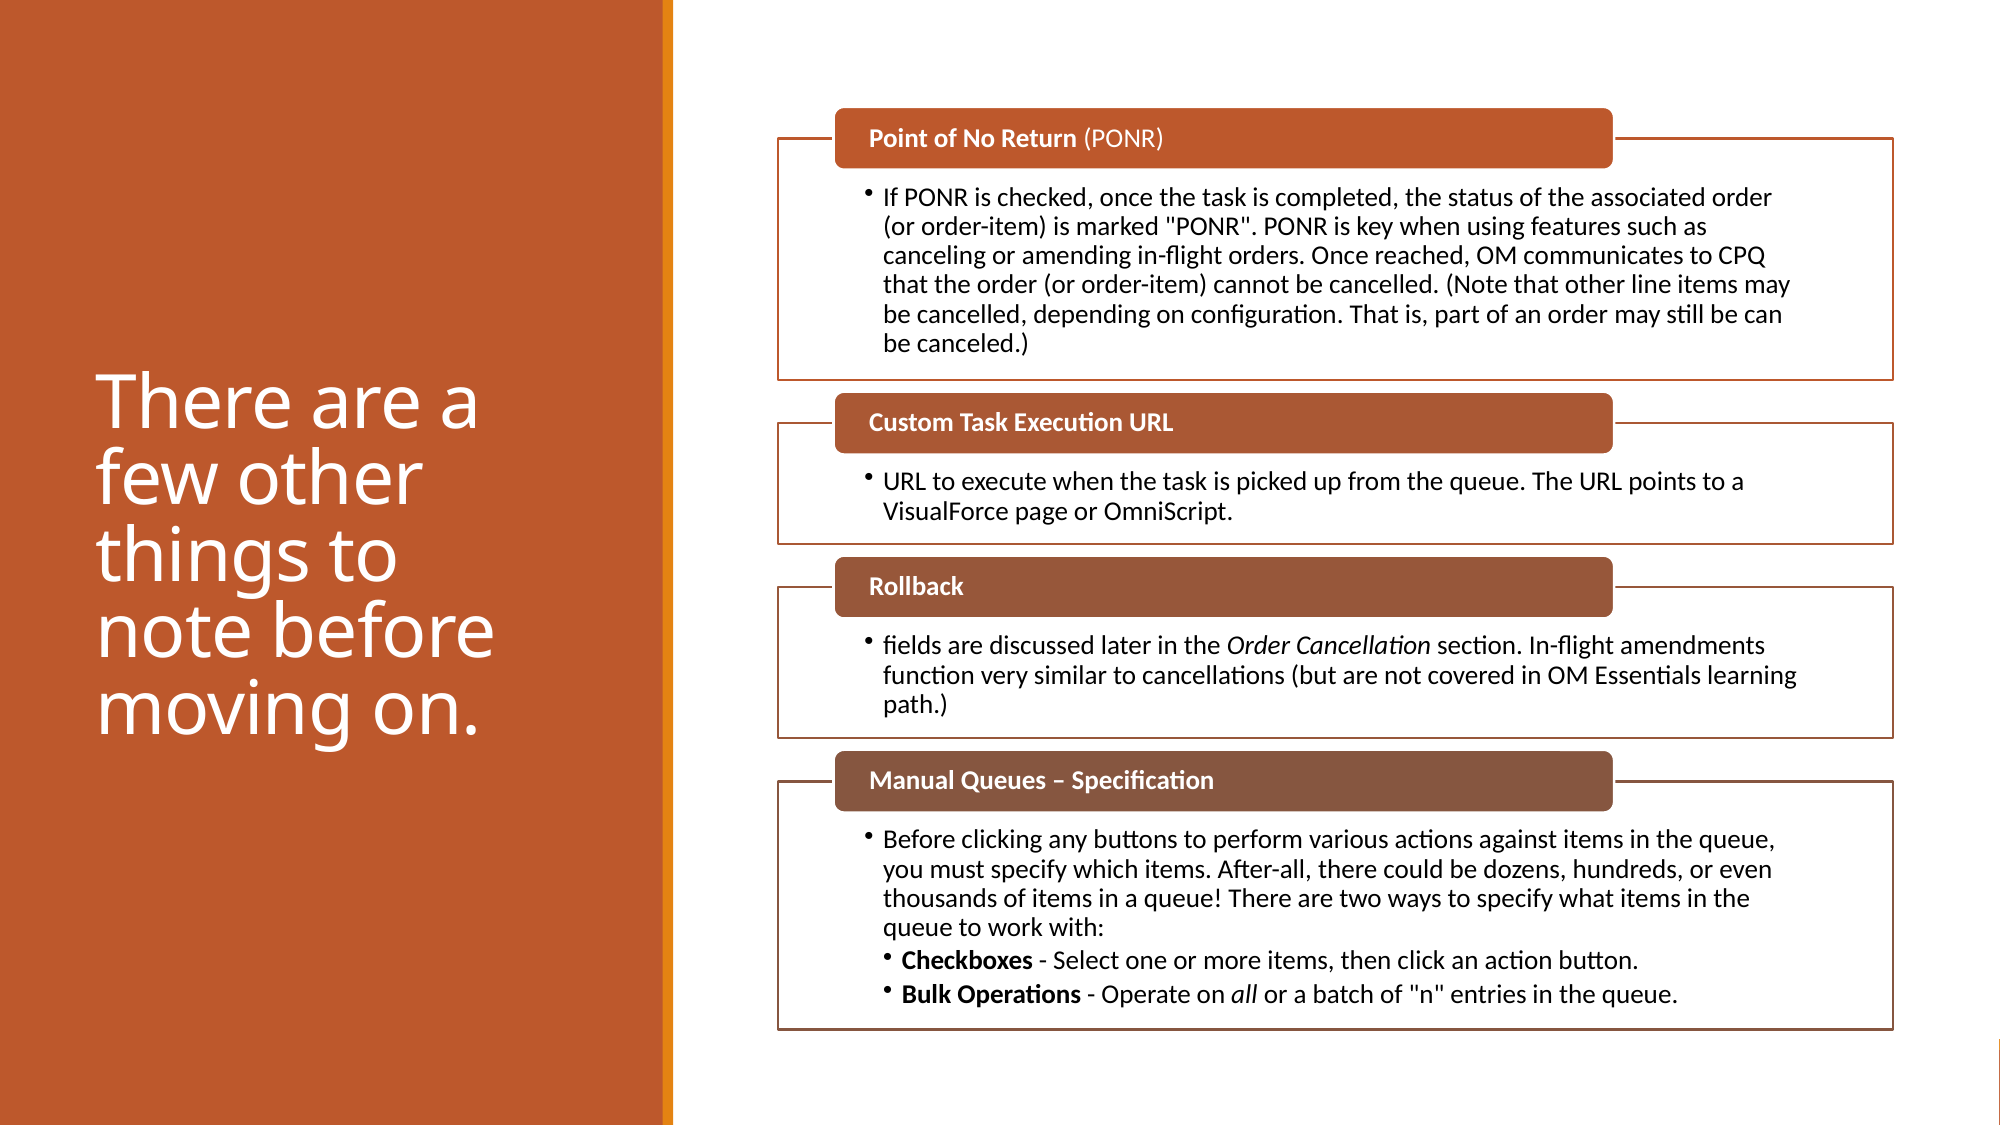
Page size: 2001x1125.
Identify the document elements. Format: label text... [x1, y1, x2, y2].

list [777, 104, 1894, 1033]
title There are a few other things to note before moving on. [80, 84, 587, 1032]
text_box [0, 0, 661, 1125]
text_box [661, 0, 674, 1125]
text_box [674, 0, 2000, 1125]
